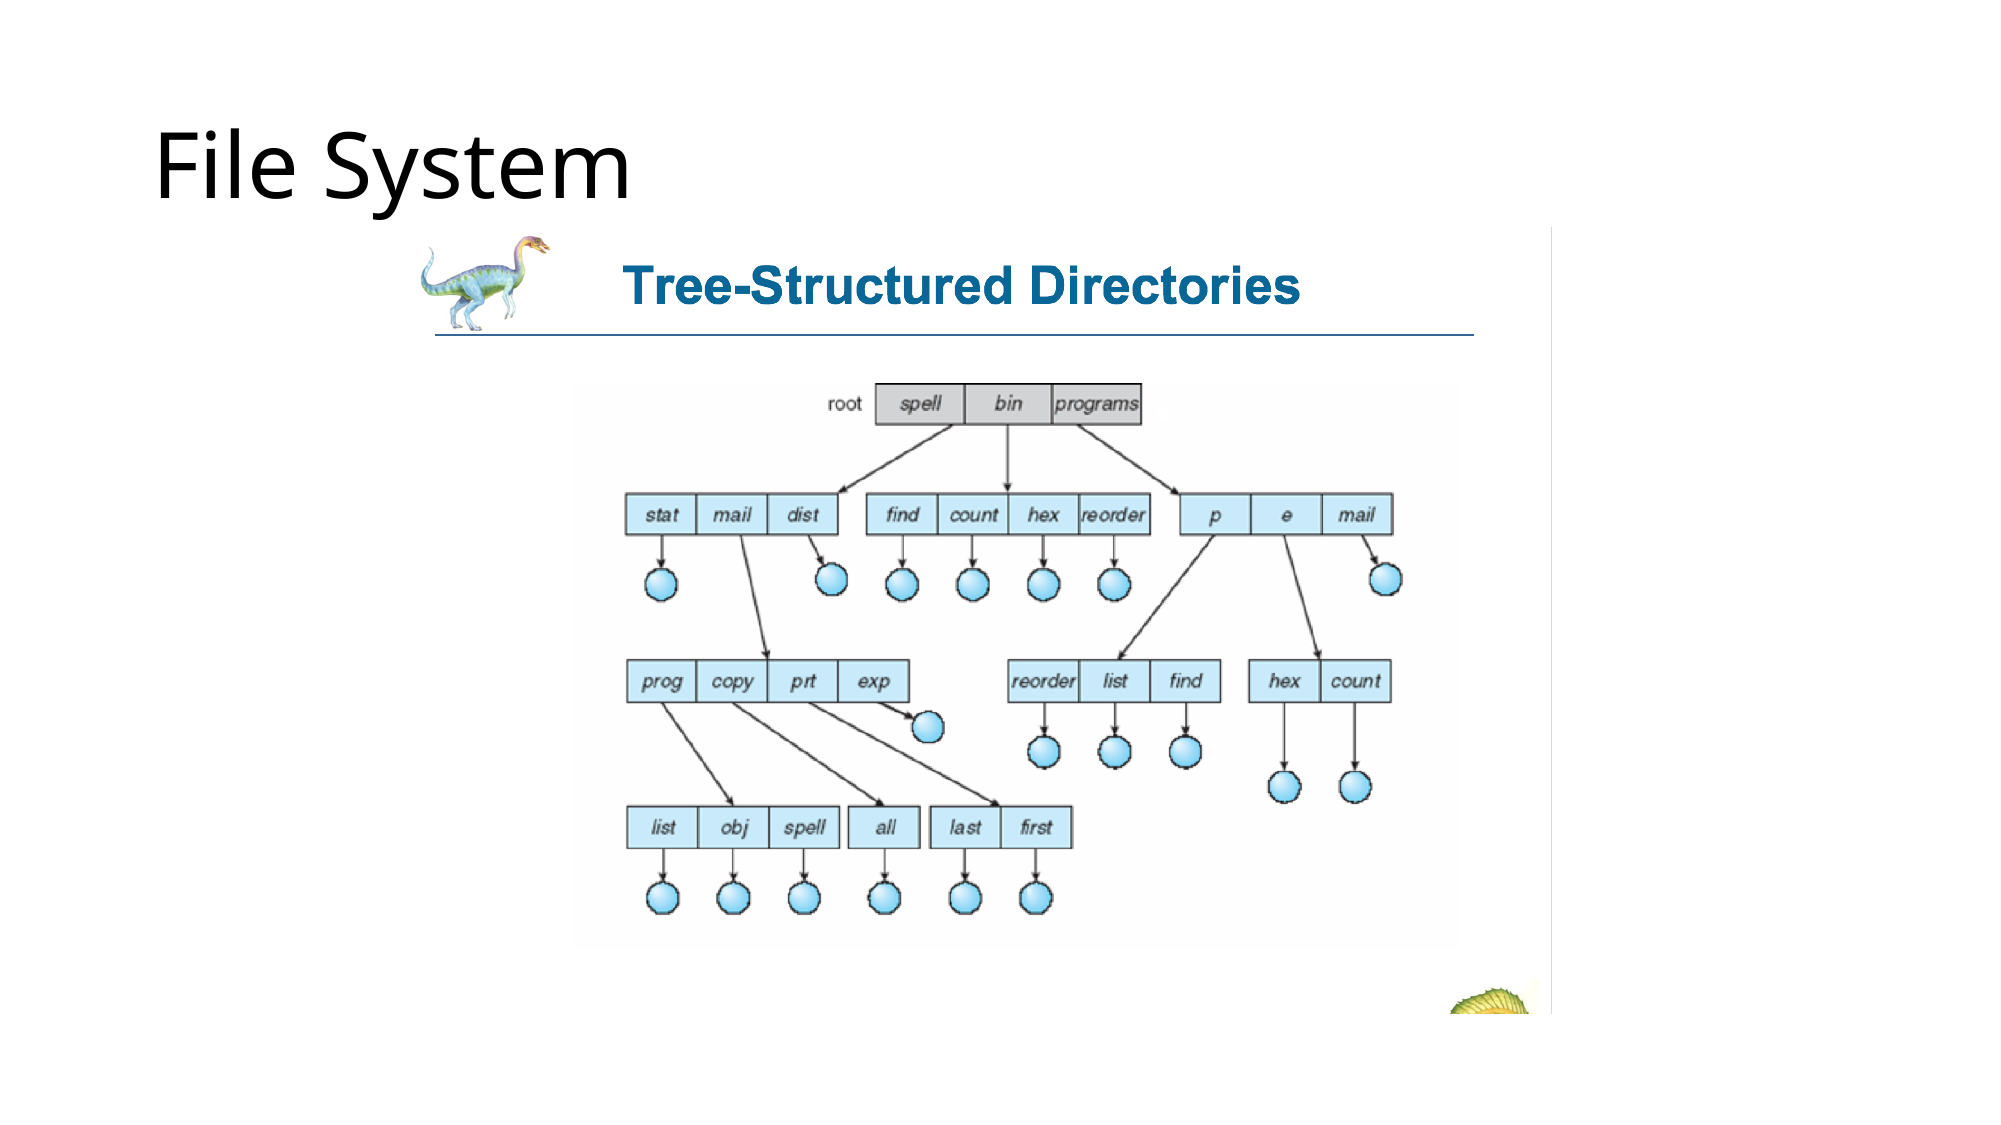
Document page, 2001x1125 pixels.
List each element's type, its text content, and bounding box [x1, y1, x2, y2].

title File System [137, 59, 1863, 278]
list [408, 227, 1552, 1014]
